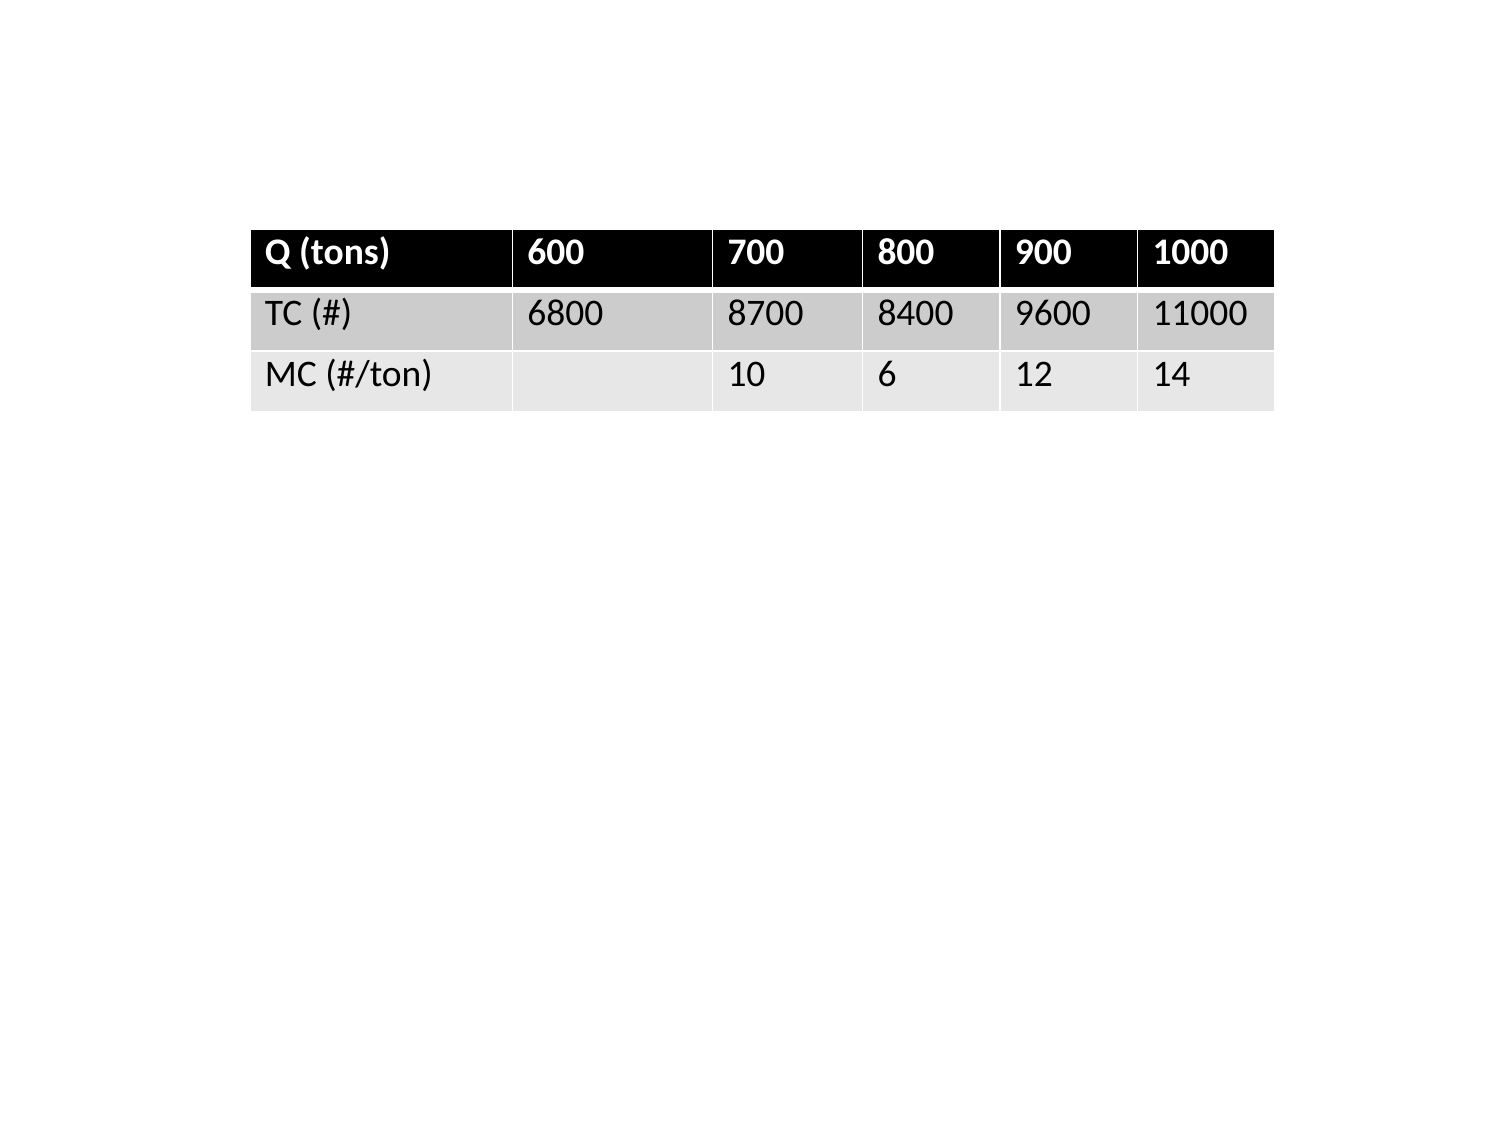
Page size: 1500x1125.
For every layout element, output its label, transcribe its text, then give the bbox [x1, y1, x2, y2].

table_cell TC (#) [251, 293, 512, 350]
table_header 800 [863, 230, 999, 287]
table_cell 11000 [1138, 293, 1274, 350]
table_cell 14 [1138, 352, 1274, 411]
table_cell 6 [863, 352, 999, 411]
table_cell 6800 [513, 293, 712, 350]
table_cell 8400 [863, 293, 999, 350]
table_header 600 [513, 230, 712, 287]
table_header 900 [1001, 230, 1137, 287]
table_cell [513, 352, 712, 411]
table_cell 12 [1001, 352, 1137, 411]
table_cell 8700 [713, 293, 862, 350]
table_cell 9600 [1001, 293, 1137, 350]
table_cell 10 [713, 352, 862, 411]
table_header Q (tons) [251, 230, 512, 287]
table_header 1000 [1138, 230, 1274, 287]
table_header 700 [713, 230, 862, 287]
table_cell MC (#/ton) [251, 352, 512, 411]
